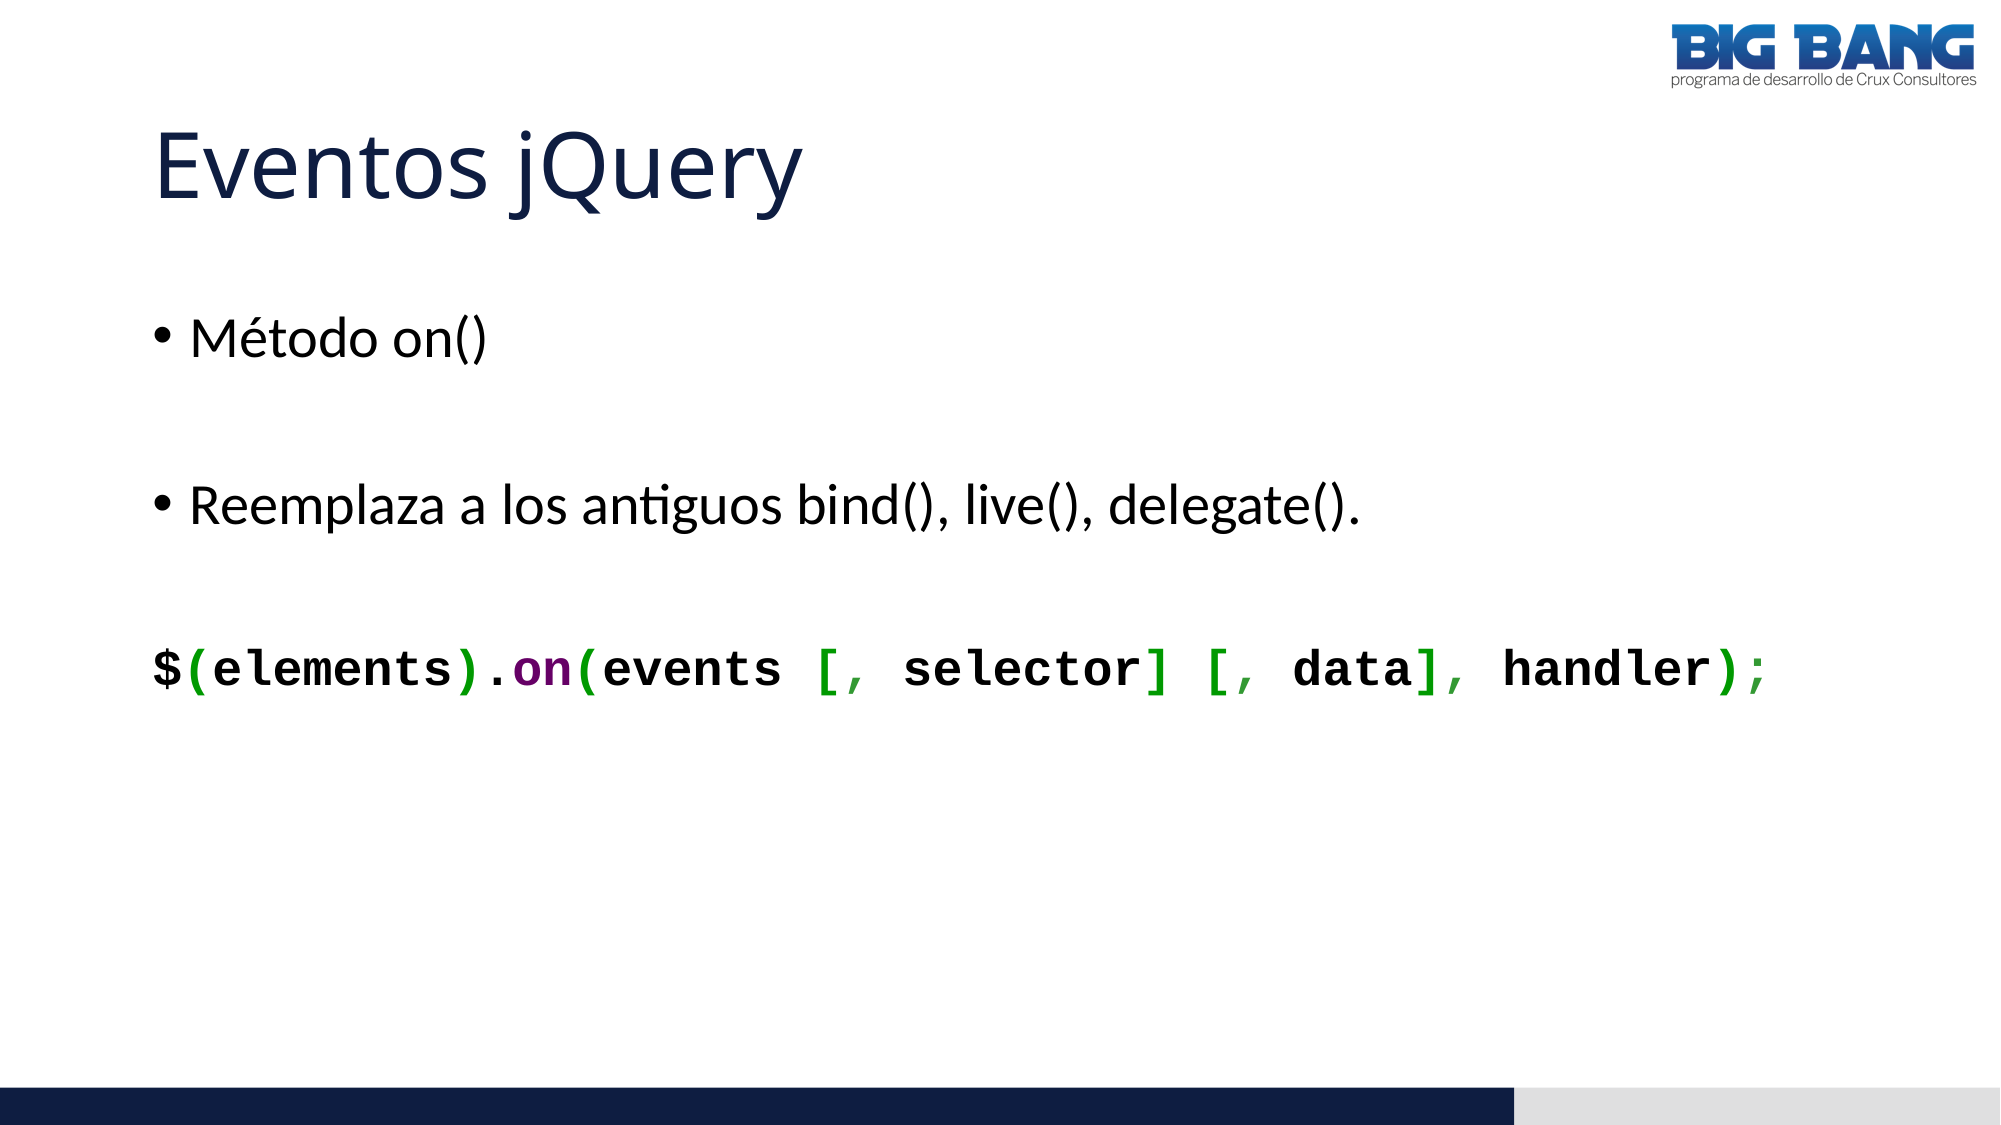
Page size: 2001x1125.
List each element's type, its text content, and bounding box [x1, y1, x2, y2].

list Método on() Reemplaza a los antiguos bind(), live(), delegate(). $(elements).on(events [, selector] [, data], handler); [137, 299, 1863, 1014]
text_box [0, 1087, 2000, 1125]
title Eventos jQuery [137, 59, 1863, 278]
picture [1668, 20, 1980, 91]
